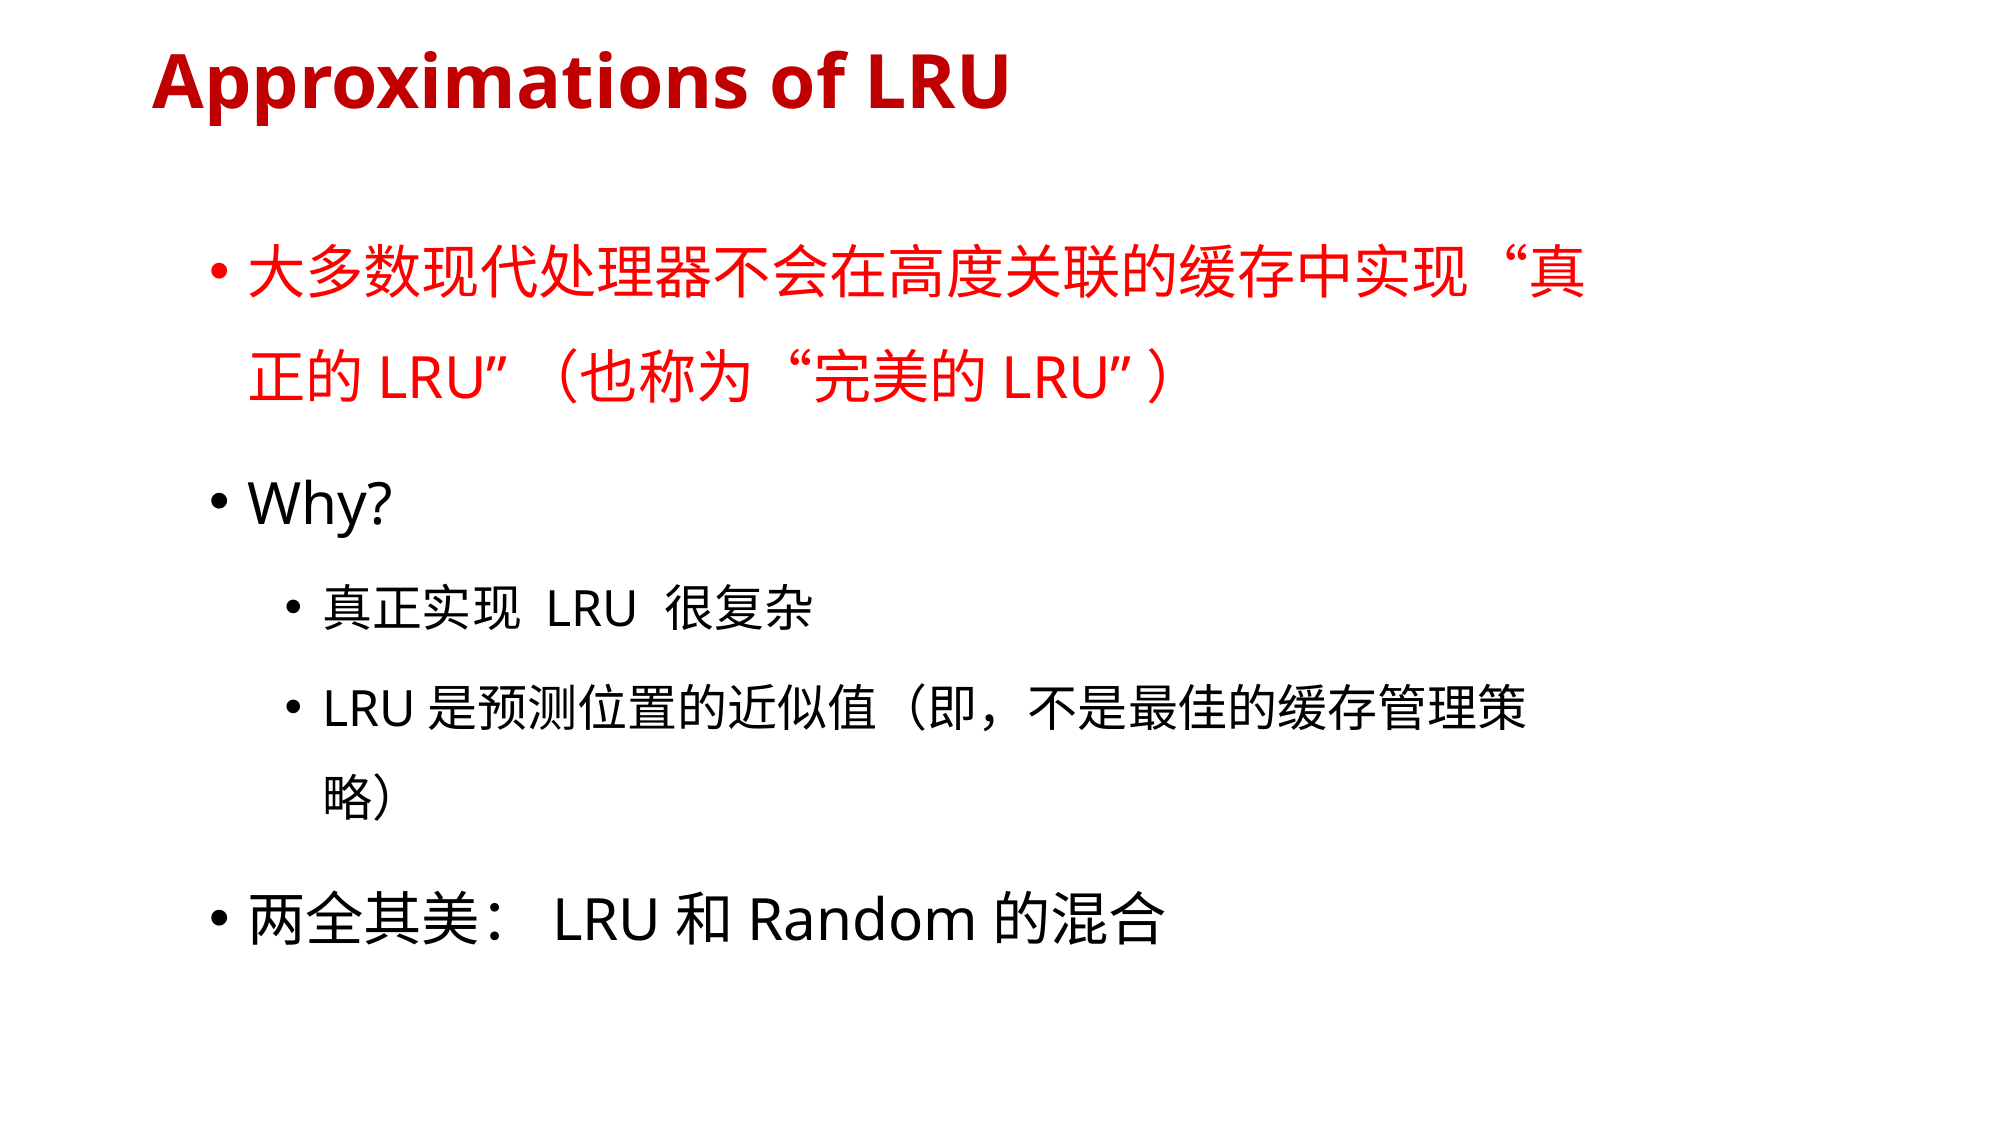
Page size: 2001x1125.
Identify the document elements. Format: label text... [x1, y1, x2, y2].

title Approximations of LRU [137, 32, 1863, 137]
list 大多数现代处理器不会在高度关联的缓存中实现“真正的LRU”（也称为“完美的LRU”） Why? 真正实现 LRU 很复杂 LRU是预测位置的近似值（即，不是最佳的缓存管理策略） 两全其美：LRU和Random的混合 [194, 193, 1608, 1046]
